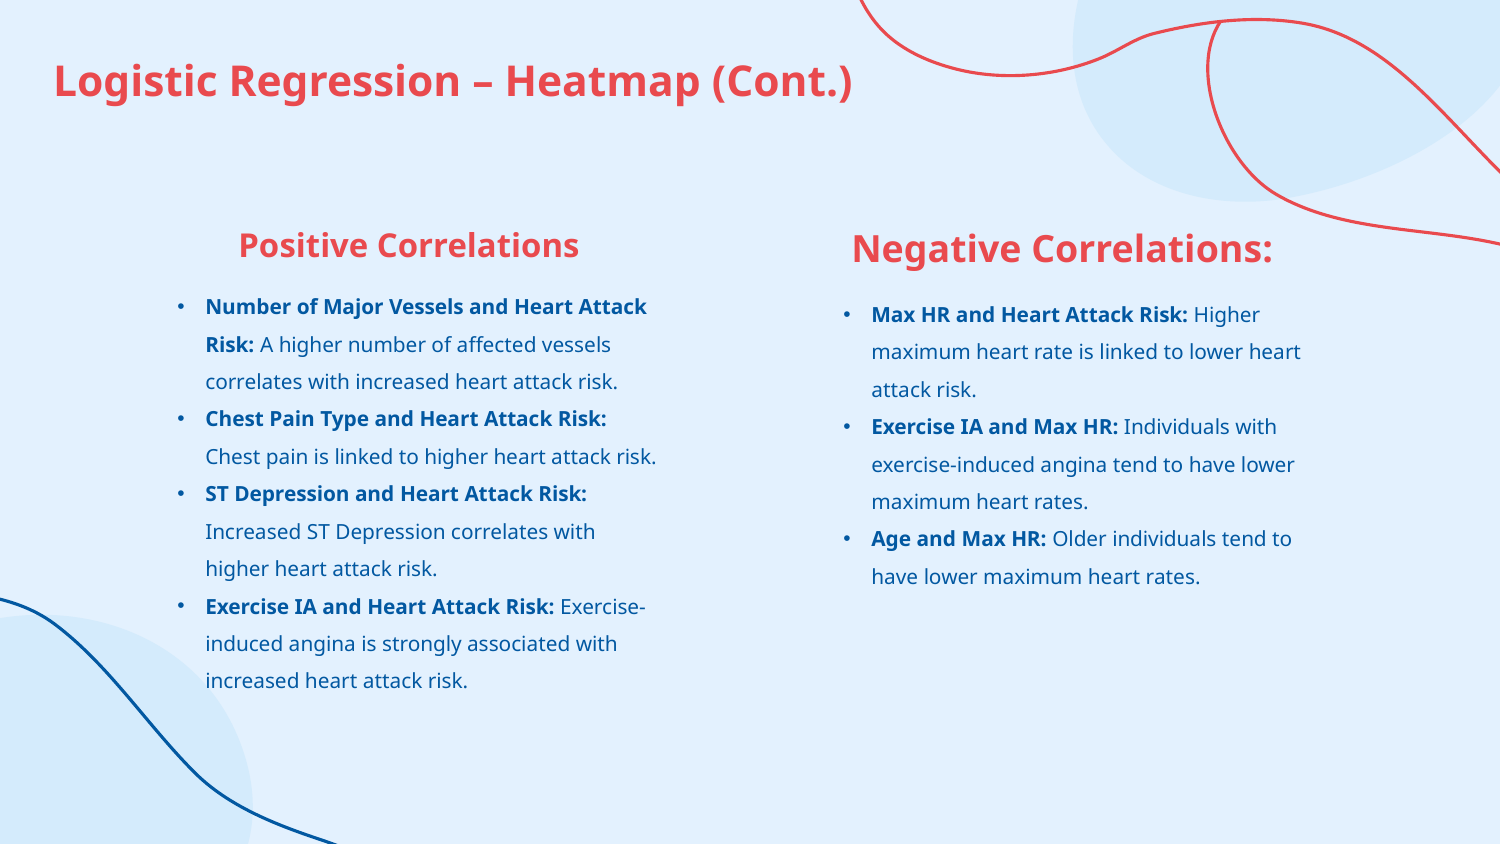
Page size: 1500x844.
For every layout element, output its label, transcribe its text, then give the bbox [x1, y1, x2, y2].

subtitle Max HR and Heart Attack Risk: Higher maximum heart rate is linked to lower heart attack risk. Exercise IA and Max HR: Individuals with exercise-induced angina tend to have lower maximum heart rates. Age and Max HR: Older individuals tend to have lower maximum heart rates. [805, 274, 1330, 678]
subtitle Positive Correlations [200, 203, 619, 273]
title Logistic Regression – Heatmap (Cont.) [38, 38, 891, 171]
text_box Number of Major Vessels and Heart Attack Risk: A higher number of affected vessels correlates with increased heart attack risk. Chest Pain Type and Heart Attack Risk: Chest pain is linked to higher heart attack risk. ST Depression and Heart Attack Risk: Increased ST Depression correlates with higher heart attack risk. Exercise IA and Heart Attack Risk: Exercise-induced angina is strongly associated with increased heart attack risk. [139, 273, 679, 701]
subtitle Negative Correlations: [812, 203, 1323, 316]
